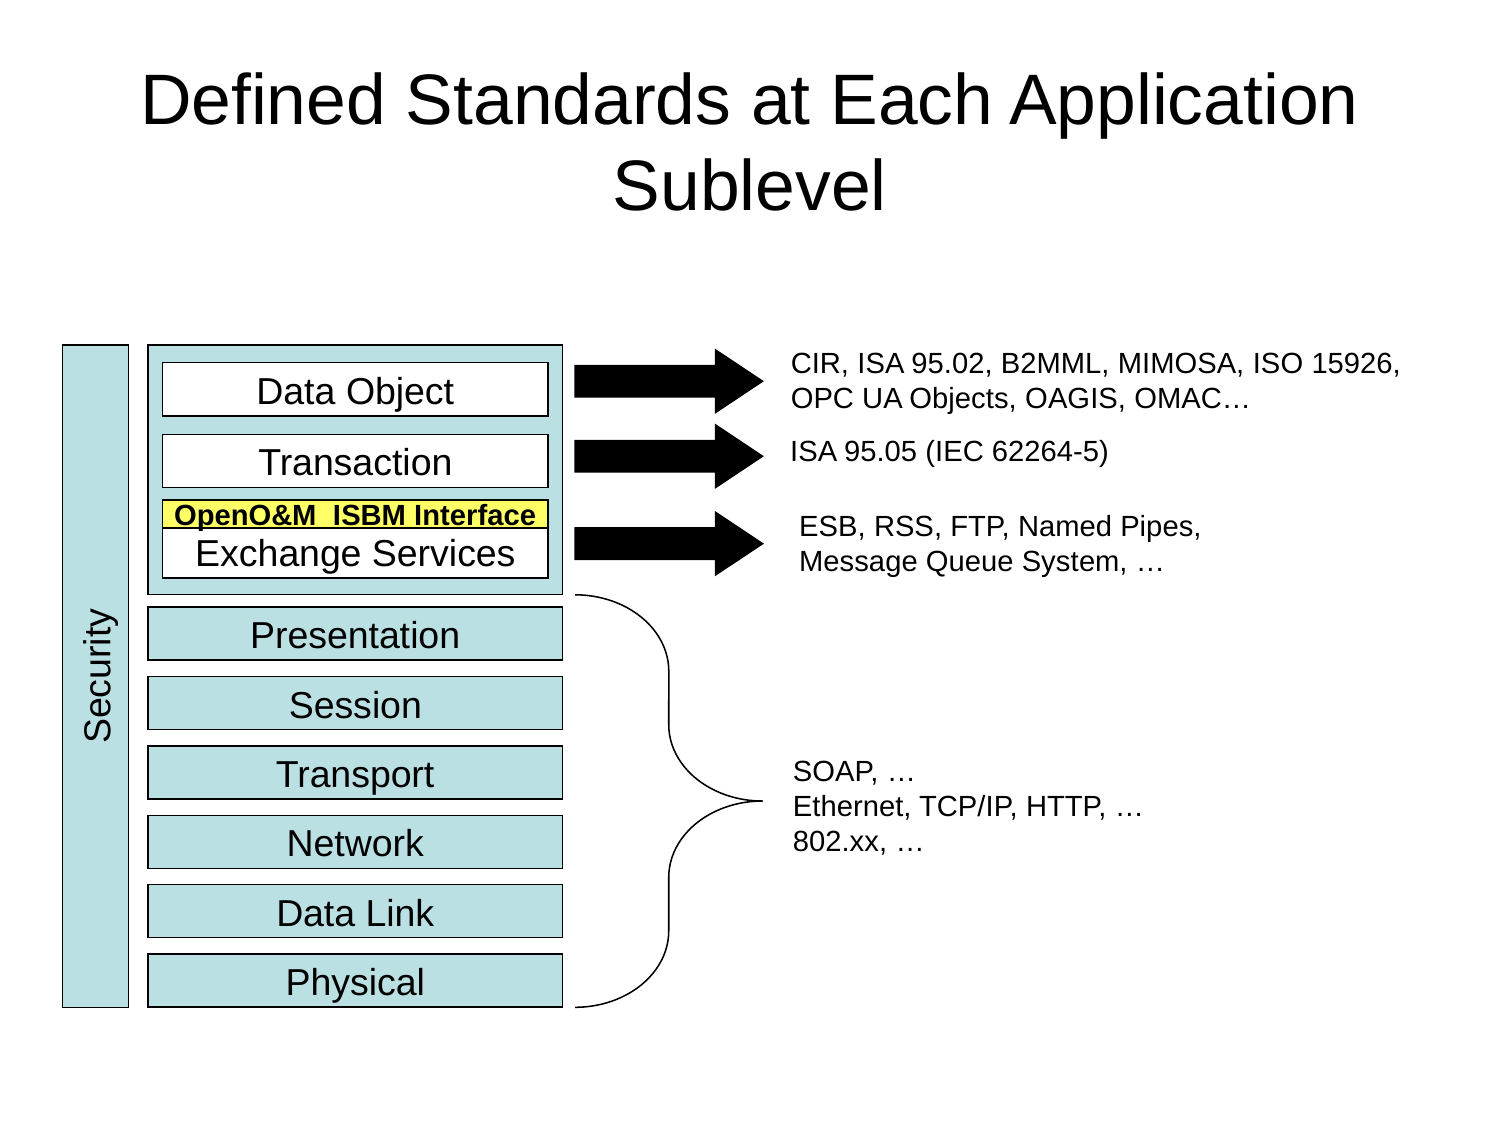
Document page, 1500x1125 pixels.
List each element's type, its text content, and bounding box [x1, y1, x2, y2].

text_box [148, 344, 563, 595]
text_box CIR, ISA 95.02, B2MML, MIMOSA, ISO 15926, OPC UA Objects, OAGIS, OMAC… [776, 337, 1417, 423]
text_box Transaction [162, 434, 549, 488]
text_box [575, 594, 763, 1008]
text_box ISA 95.05 (IEC 62264-5) [775, 424, 1125, 475]
text_box Exchange Services [162, 529, 549, 579]
text_box Transport [148, 745, 563, 799]
text_box [575, 424, 763, 488]
text_box Data Link [148, 884, 563, 938]
text_box Session [148, 676, 563, 730]
text_box Physical [148, 953, 563, 1008]
text_box [575, 512, 763, 575]
text_box SOAP, … Ethernet, TCP/IP, HTTP, … 802.xx, … [778, 744, 1160, 865]
text_box Network [148, 815, 563, 869]
text_box Presentation [148, 606, 563, 661]
text_box Data Object [162, 362, 549, 416]
text_box ESB, RSS, FTP, Named Pipes, Message Queue System, … [784, 499, 1226, 585]
text_box [575, 349, 763, 413]
title Defined Standards at Each Application Sublevel [74, 44, 1426, 233]
text_box Security [62, 344, 129, 1008]
text_box OpenO&M ISBM Interface [162, 499, 549, 529]
